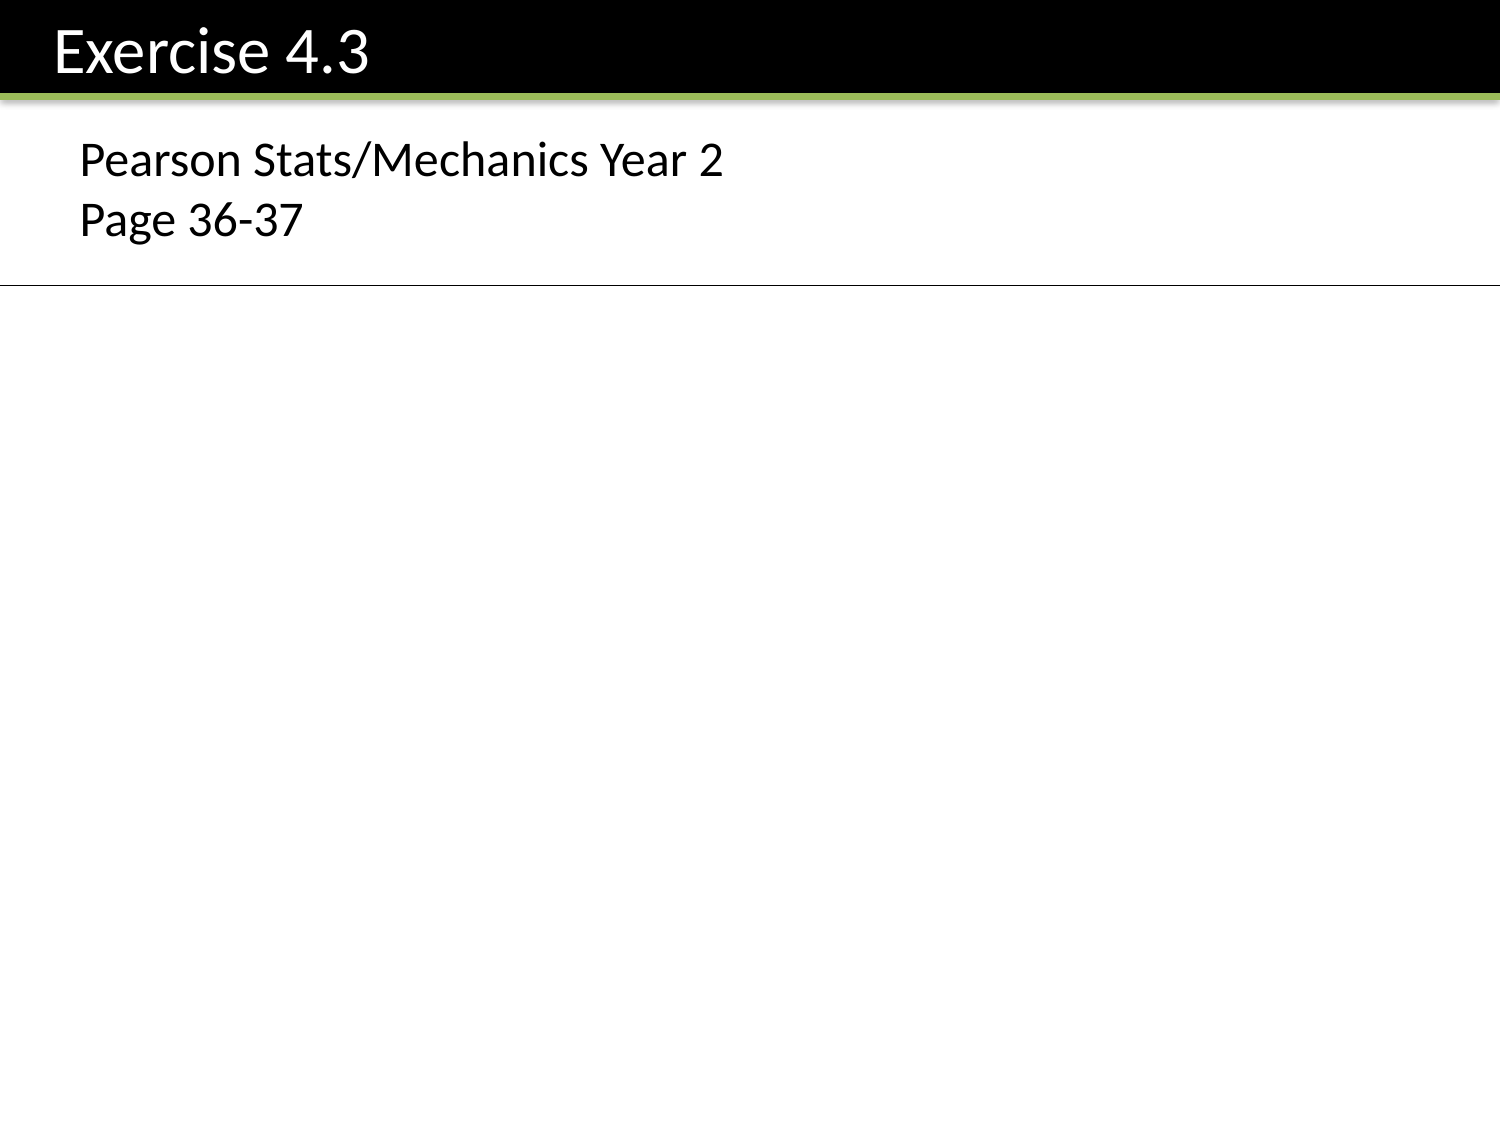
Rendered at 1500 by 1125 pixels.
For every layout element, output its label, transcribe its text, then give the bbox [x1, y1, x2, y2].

text_box Pearson Stats/Mechanics Year 2 Page 36-37 [64, 118, 1365, 254]
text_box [0, 0, 1500, 99]
